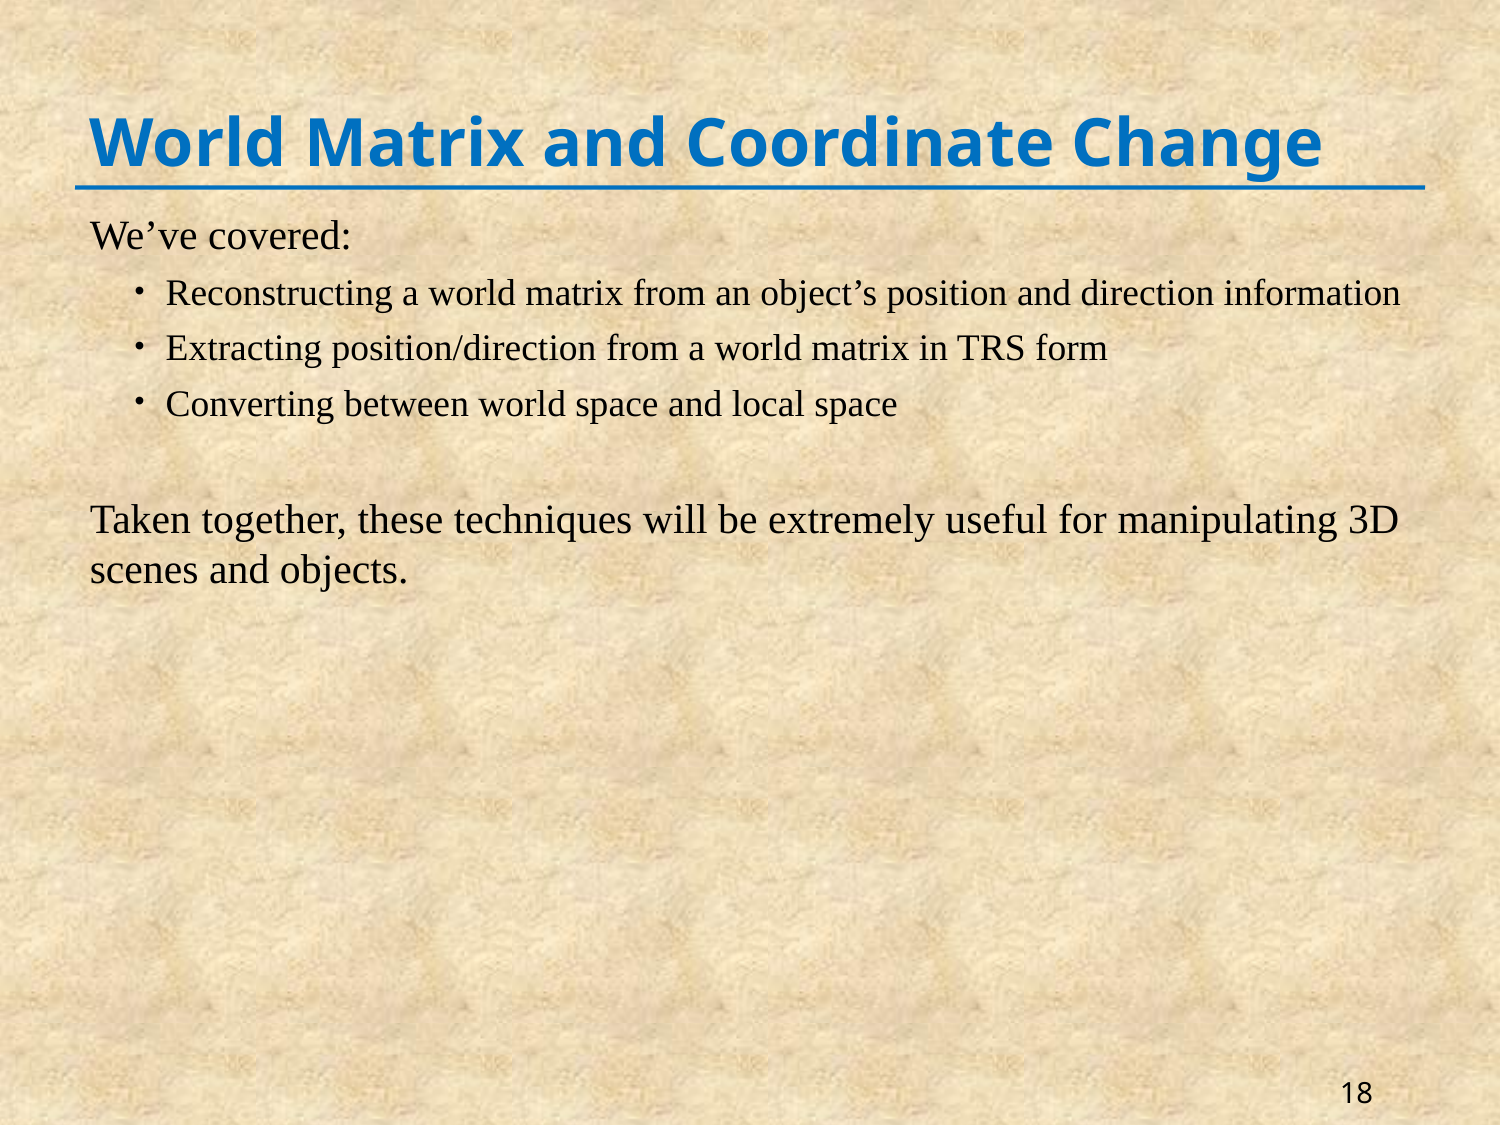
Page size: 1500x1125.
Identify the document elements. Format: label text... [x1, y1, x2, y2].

title World Matrix and Coordinate Change [75, 24, 1488, 188]
picture [0, 0, 1500, 1125]
slide_number 18 [1325, 1066, 1425, 1125]
list We’ve covered: Reconstructing a world matrix from an object’s position and direction information Extracting position/direction from a world matrix in TRS form Converting between world space and local space Taken together, these techniques will be extremely useful for manipulating 3D scenes and objects. [75, 200, 1488, 1063]
